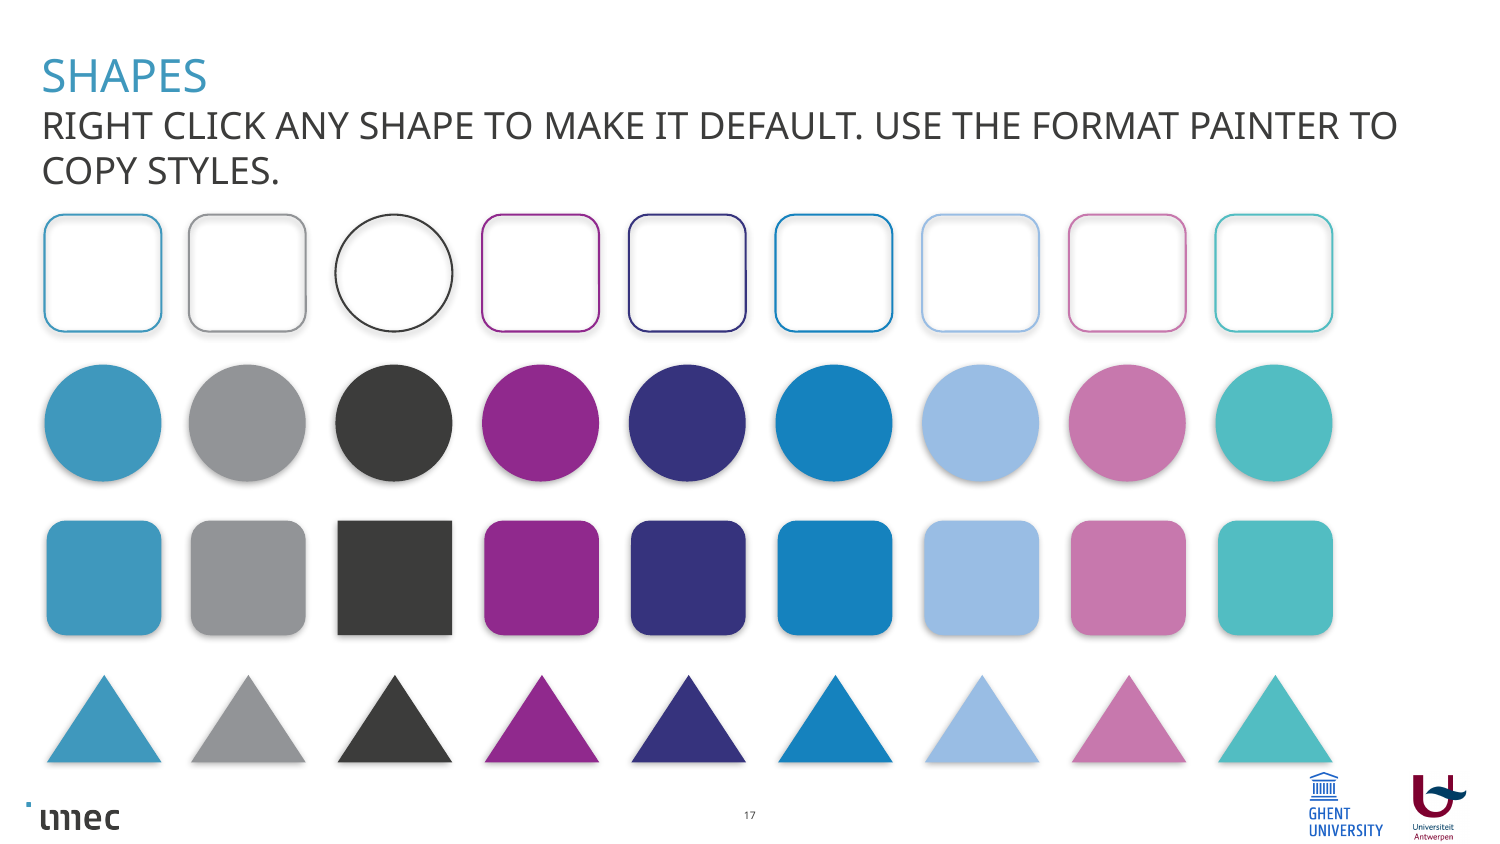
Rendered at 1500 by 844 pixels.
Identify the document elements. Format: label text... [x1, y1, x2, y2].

list Right click any shape to make it default. Use the format painter to copy styles. [26, 94, 1463, 201]
text_box [45, 519, 163, 637]
text_box [190, 674, 307, 764]
text_box [1217, 674, 1334, 764]
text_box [335, 214, 453, 763]
text_box [1070, 674, 1188, 764]
text_box [774, 363, 894, 483]
text_box [628, 213, 747, 333]
text_box [921, 213, 1040, 333]
text_box [1217, 519, 1334, 637]
text_box [776, 519, 894, 637]
text_box [630, 519, 747, 637]
text_box [1068, 213, 1187, 333]
text_box [1068, 363, 1187, 483]
text_box [188, 213, 307, 333]
text_box [481, 363, 600, 483]
text_box [923, 519, 1040, 637]
text_box [1070, 519, 1187, 637]
text_box [188, 363, 307, 483]
picture [1281, 750, 1470, 844]
text_box [630, 674, 747, 764]
text_box [481, 213, 600, 333]
text_box [777, 674, 894, 764]
slide_number 17 [679, 802, 821, 831]
text_box [921, 363, 1040, 483]
text_box [43, 213, 163, 333]
text_box [774, 213, 894, 333]
text_box [483, 519, 600, 637]
text_box [190, 519, 307, 637]
text_box [483, 674, 601, 764]
picture [26, 802, 119, 830]
text_box [46, 674, 163, 764]
text_box [1214, 363, 1334, 483]
text_box [43, 363, 163, 483]
text_box [924, 674, 1041, 764]
title Shapes [26, 38, 1463, 94]
text_box [628, 363, 747, 483]
text_box [1214, 213, 1334, 333]
